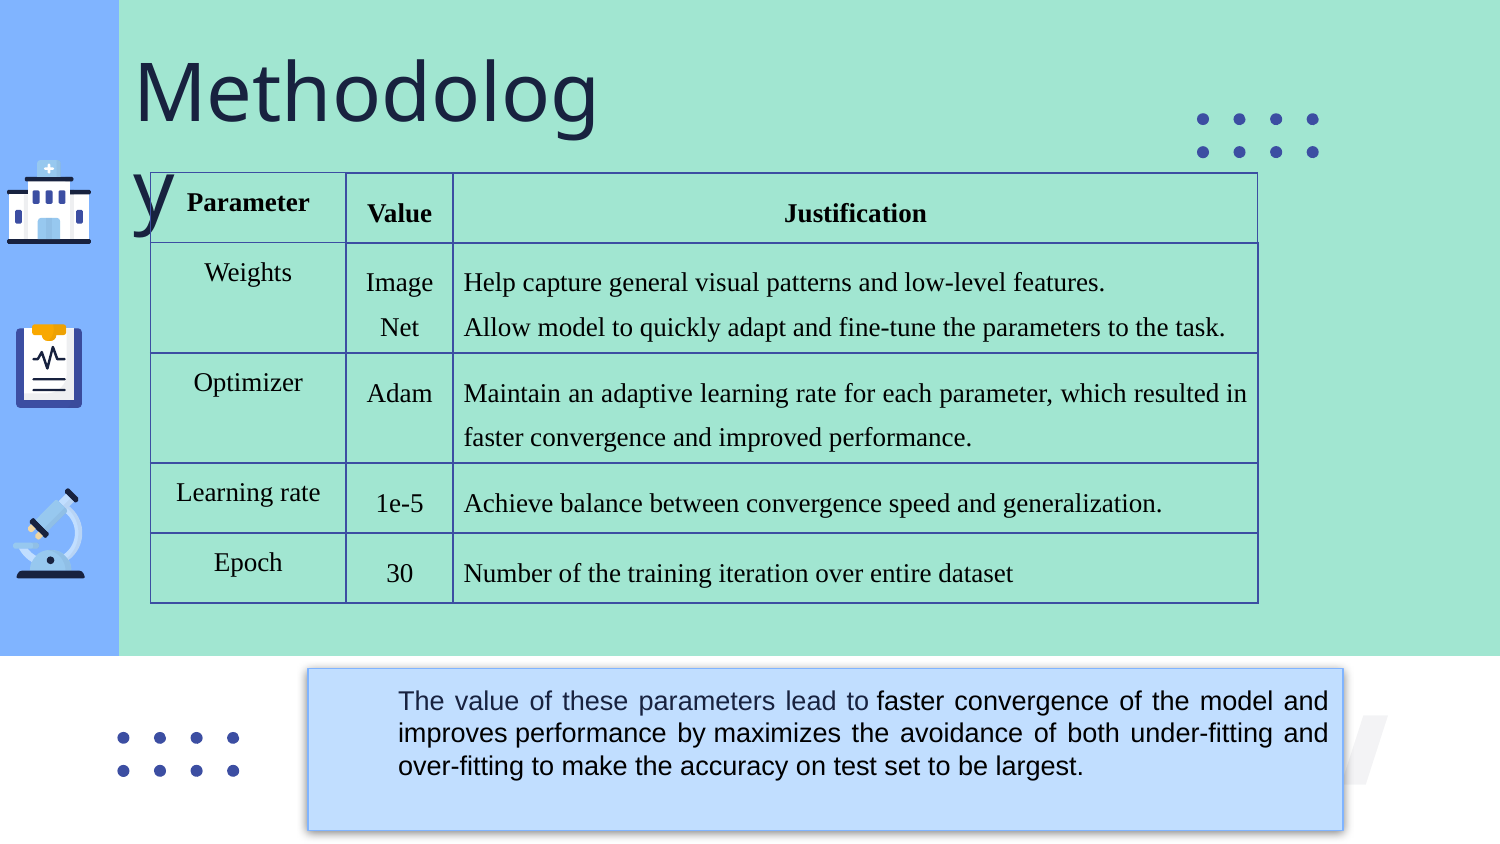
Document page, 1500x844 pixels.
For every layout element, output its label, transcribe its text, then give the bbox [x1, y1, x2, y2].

table_cell Adam [347, 354, 452, 462]
table_cell Epoch [151, 534, 345, 602]
table_cell Maintain an adaptive learning rate for each parameter, which resulted in faster convergence and improved performance. [454, 354, 1257, 462]
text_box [6, 159, 92, 245]
table_cell Weights [151, 243, 345, 352]
table_cell 1e-5 [347, 464, 452, 532]
table_cell Learning rate [151, 464, 345, 532]
table_header Justification [454, 174, 1257, 242]
table_cell ImageNet [347, 244, 452, 352]
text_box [1234, 75, 1282, 198]
text_box The value of these parameters lead to faster convergence of the model and improves performance by maximizes the avoidance of both under-fitting and over-fitting to make the accuracy on test set to be largest. [308, 668, 1344, 831]
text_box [12, 488, 86, 579]
table_cell 30 [347, 534, 452, 602]
table_cell Optimizer [151, 354, 345, 462]
table_cell Achieve balance between convergence speed and generalization. [454, 464, 1257, 532]
table_header Parameter [151, 173, 345, 242]
title Methodology [118, 25, 644, 114]
table_cell Number of the training iteration over entire dataset [454, 534, 1257, 602]
table_cell Help capture general visual patterns and low-level features. Allow model to quickly adapt and fine-tune the parameters to the task. [454, 244, 1257, 352]
table_header Value [347, 174, 452, 242]
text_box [15, 324, 83, 409]
